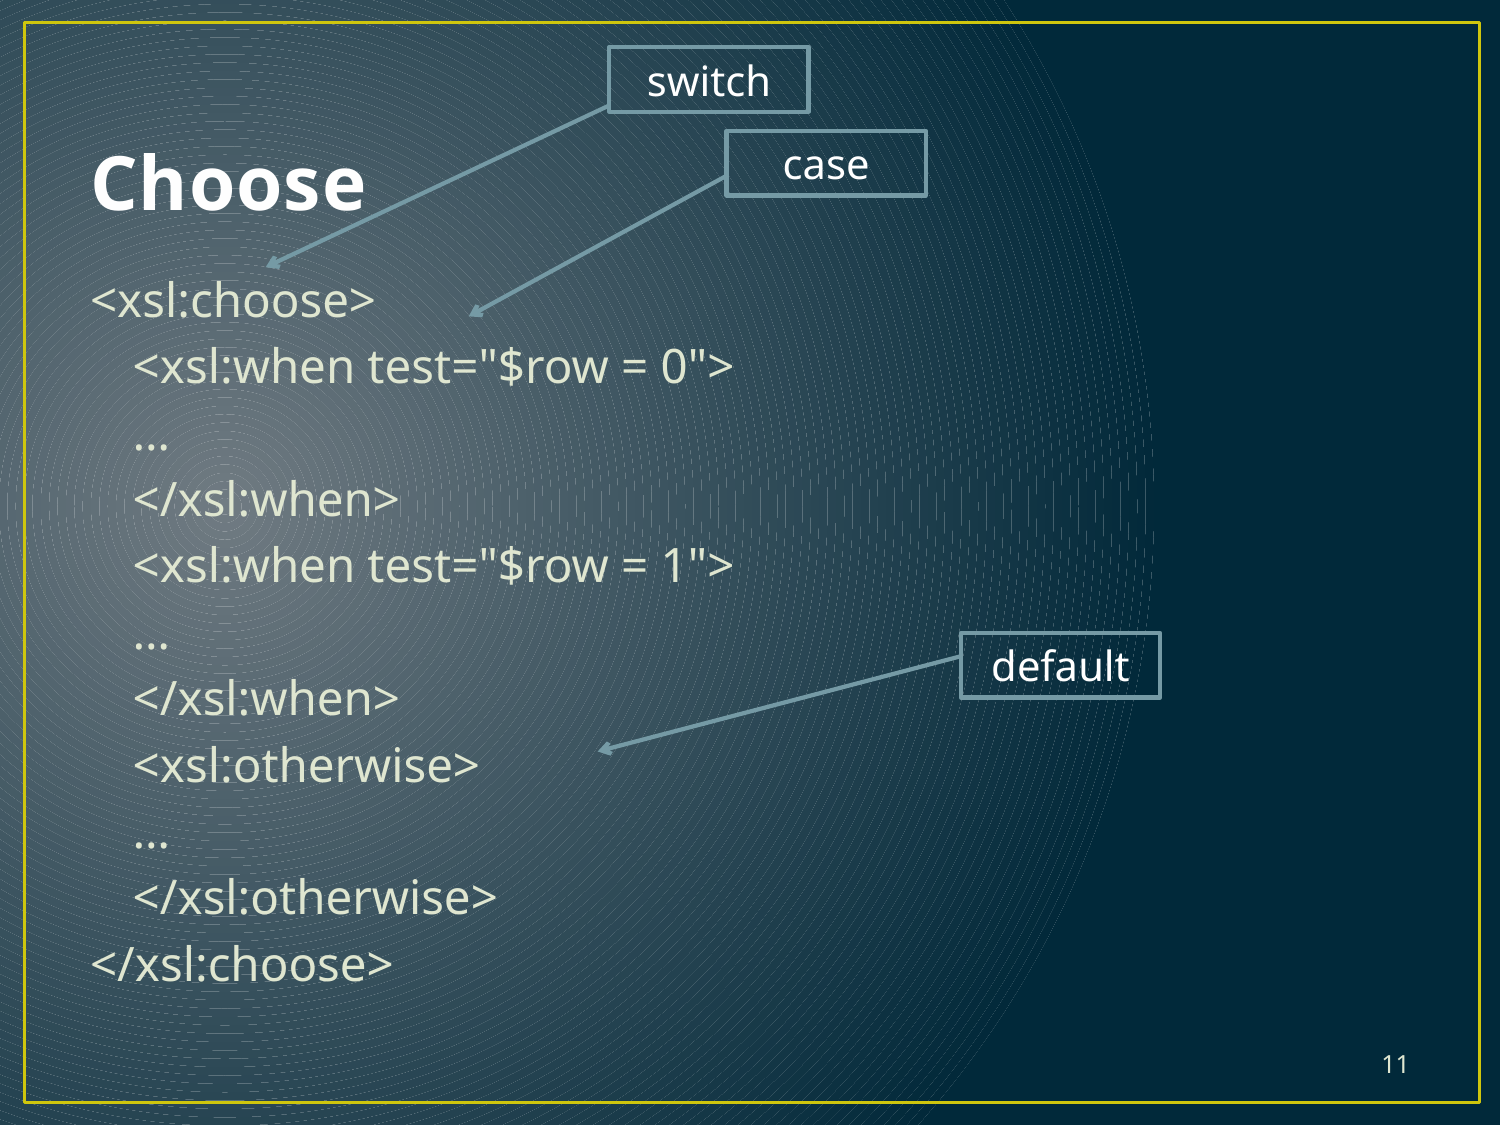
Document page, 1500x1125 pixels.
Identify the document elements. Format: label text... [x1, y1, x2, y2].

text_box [265, 105, 610, 268]
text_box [597, 656, 962, 752]
list <xsl:choose> <xsl:when test="$row = 0"> … </xsl:when> <xsl:when test="$row = 1"> … </xsl:when> <xsl:otherwise> … </xsl:otherwise> </xsl:choose> [75, 262, 1425, 1005]
text_box default [960, 632, 1161, 698]
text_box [468, 175, 727, 317]
text_box switch [609, 46, 809, 112]
title Choose [75, 45, 1425, 233]
text_box case [726, 130, 926, 196]
slide_number 11 [1074, 1035, 1425, 1096]
